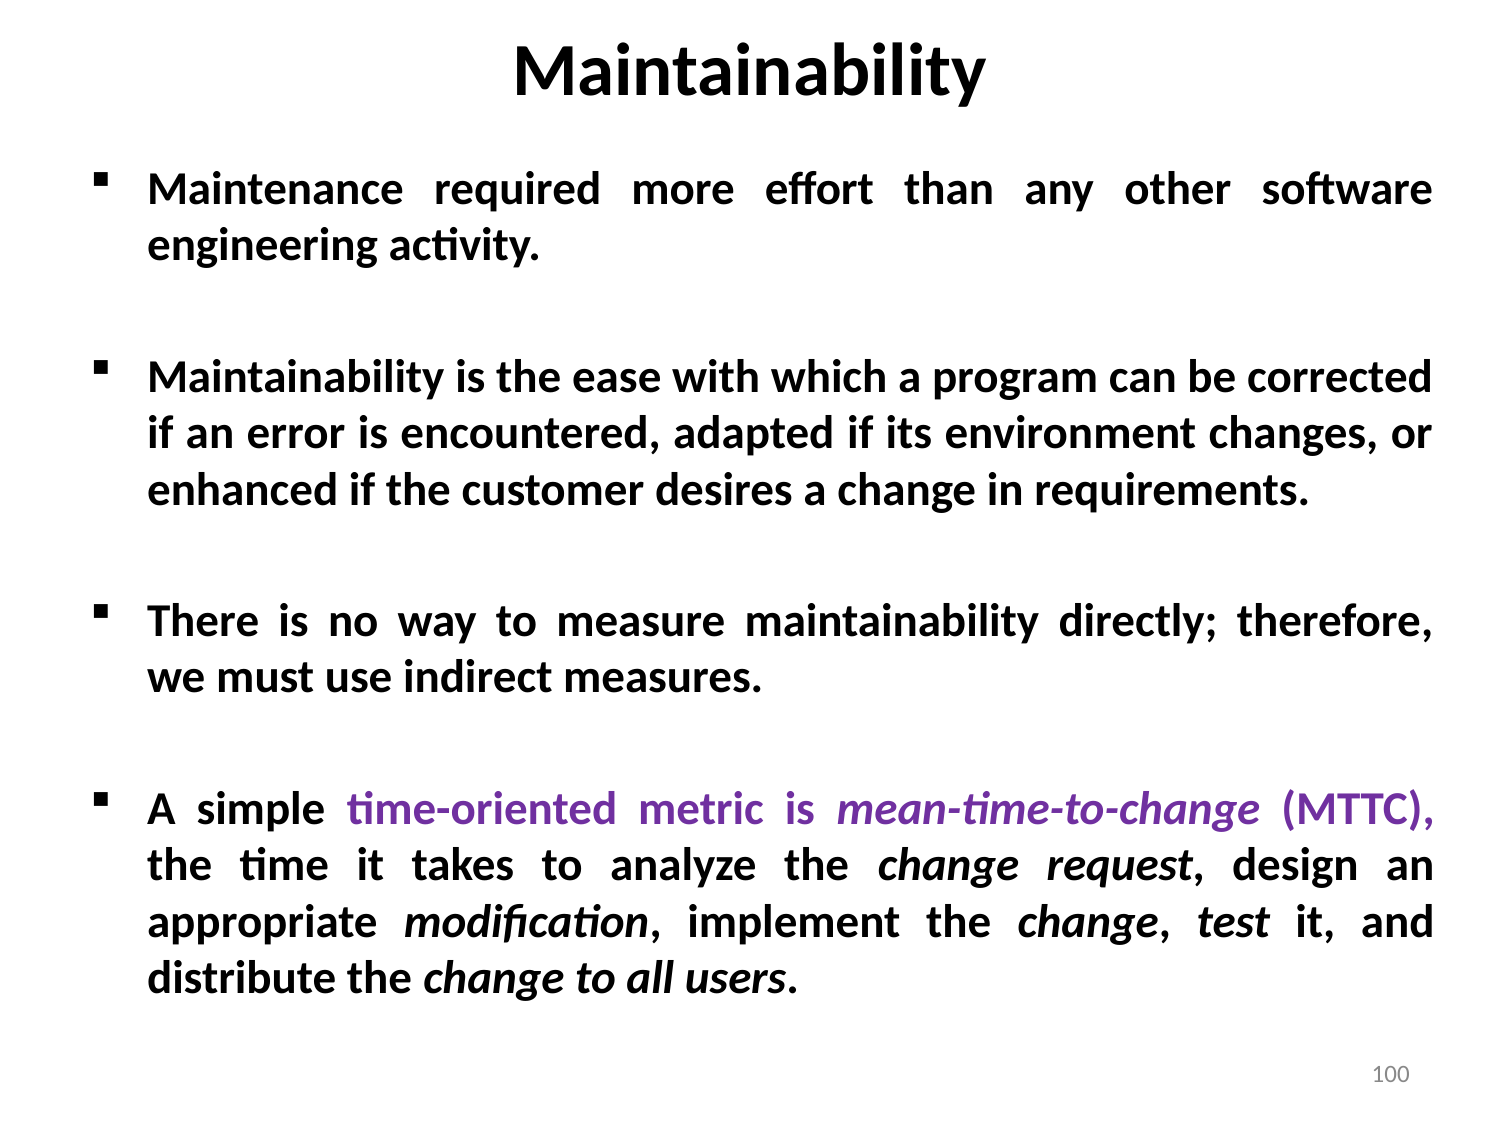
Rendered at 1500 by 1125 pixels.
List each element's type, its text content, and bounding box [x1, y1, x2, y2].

title Maintainability [74, 0, 1426, 131]
slide_number 100 [1074, 1042, 1425, 1103]
list Maintenance required more effort than any other software engineering activity. Maintainability is the ease with which a program can be corrected if an error is encountered, adapted if its environment changes, or enhanced if the customer desires a change in requirements. There is no way to measure maintainability directly; therefore, we must use indirect measures. A simple time-oriented metric is mean-time-to-change (MTTC), the time it takes to analyze the change request, design an appropriate modification, implement the change, test it, and distribute the change to all users. [74, 149, 1451, 1038]
